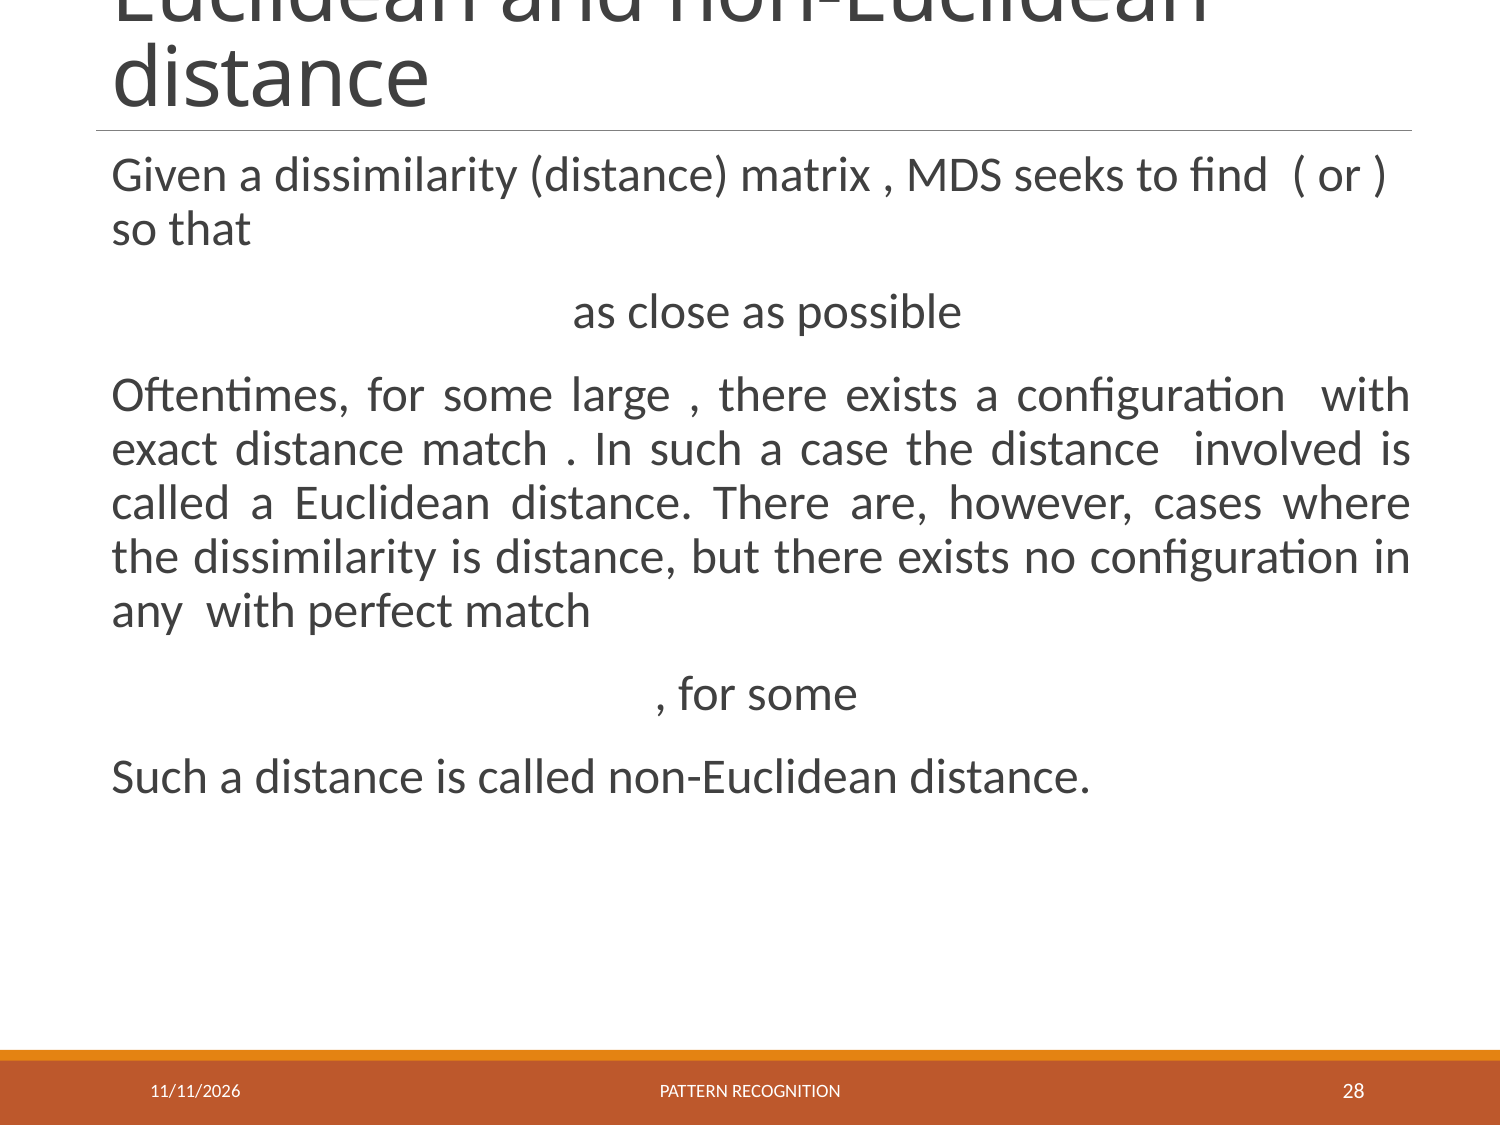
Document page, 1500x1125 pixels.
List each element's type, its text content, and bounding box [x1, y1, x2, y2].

slide_number 28 [1218, 1059, 1380, 1120]
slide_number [135, 1059, 440, 1120]
footer Pattern recognition [453, 1059, 1047, 1120]
title Euclidean and non-Euclidean distance [96, 19, 1413, 131]
